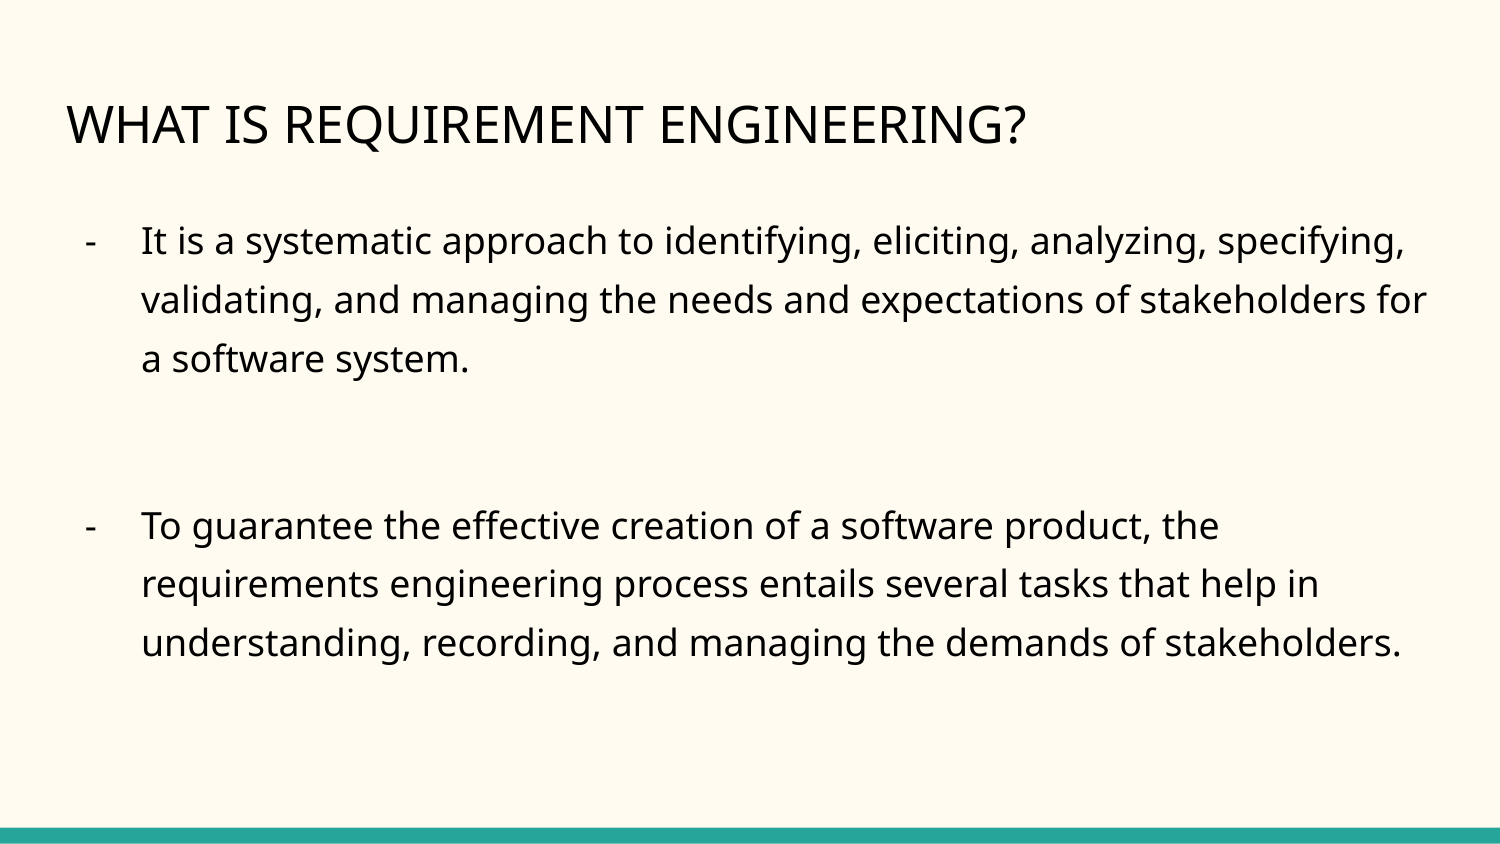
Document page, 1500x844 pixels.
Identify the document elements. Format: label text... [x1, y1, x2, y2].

list It is a systematic approach to identifying, eliciting, analyzing, specifying, validating, and managing the needs and expectations of stakeholders for a software system. To guarantee the effective creation of a software product, the requirements engineering process entails several tasks that help in understanding, recording, and managing the demands of stakeholders. [51, 192, 1449, 750]
title WHAT IS REQUIREMENT ENGINEERING? [51, 72, 1449, 174]
